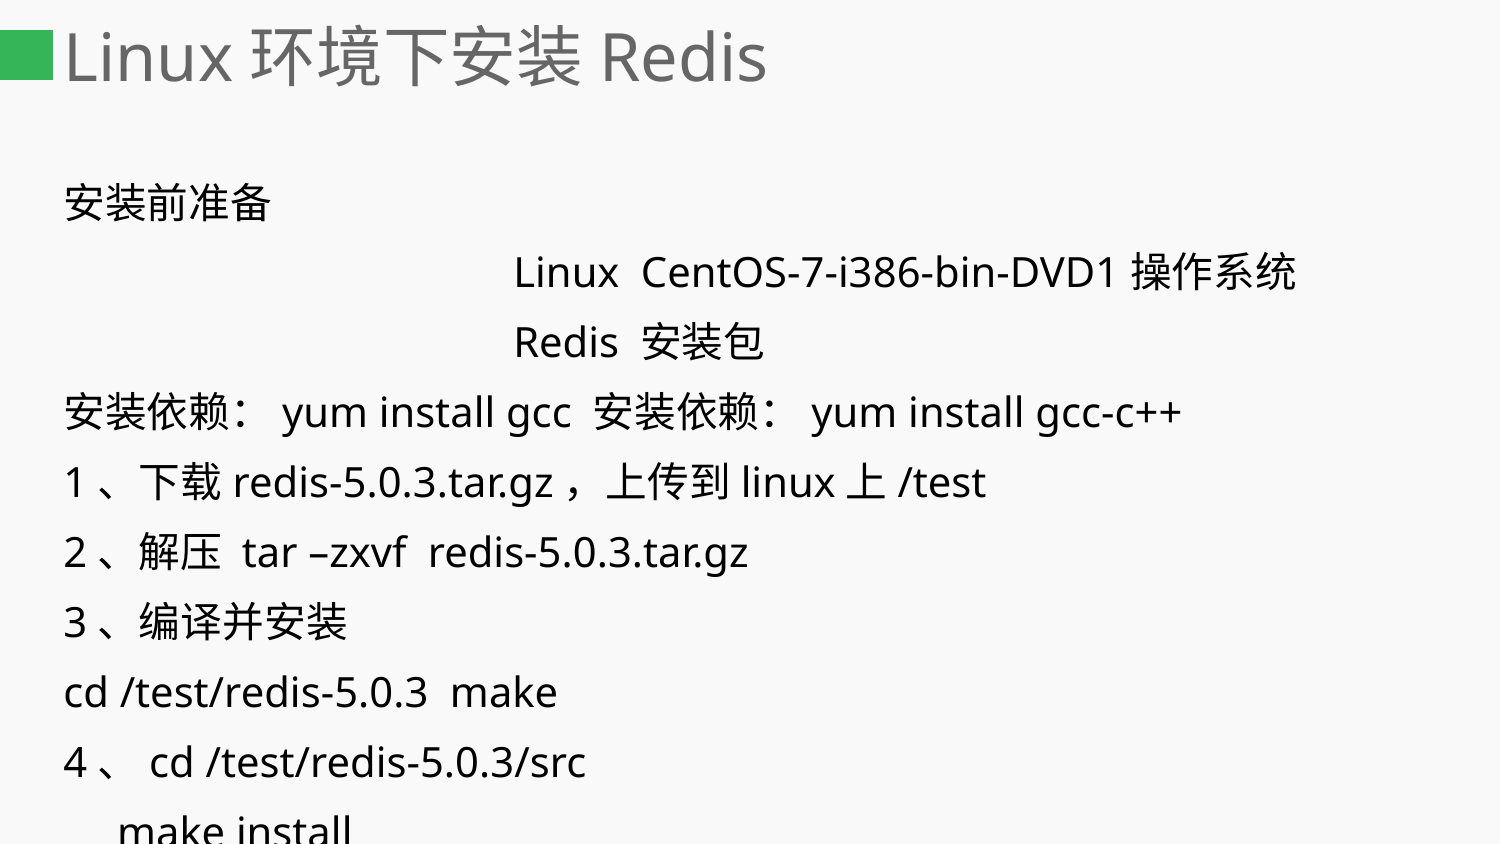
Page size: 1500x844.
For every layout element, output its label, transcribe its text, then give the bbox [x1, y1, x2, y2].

picture [0, 30, 54, 80]
title Linux环境下安装Redis [63, 25, 1480, 85]
subtitle 安装前准备 Linux CentOS-7-i386-bin-DVD1操作系统 Redis 安装包 安装依赖：yum install gcc 安装依赖：yum install gcc-c++ 1、下载redis-5.0.3.tar.gz，上传到linux上/test 2、解压 tar –zxvf redis-5.0.3.tar.gz 3、编译并安装 cd /test/redis-5.0.3 make 4、cd /test/redis-5.0.3/src make install [62, 155, 1430, 780]
